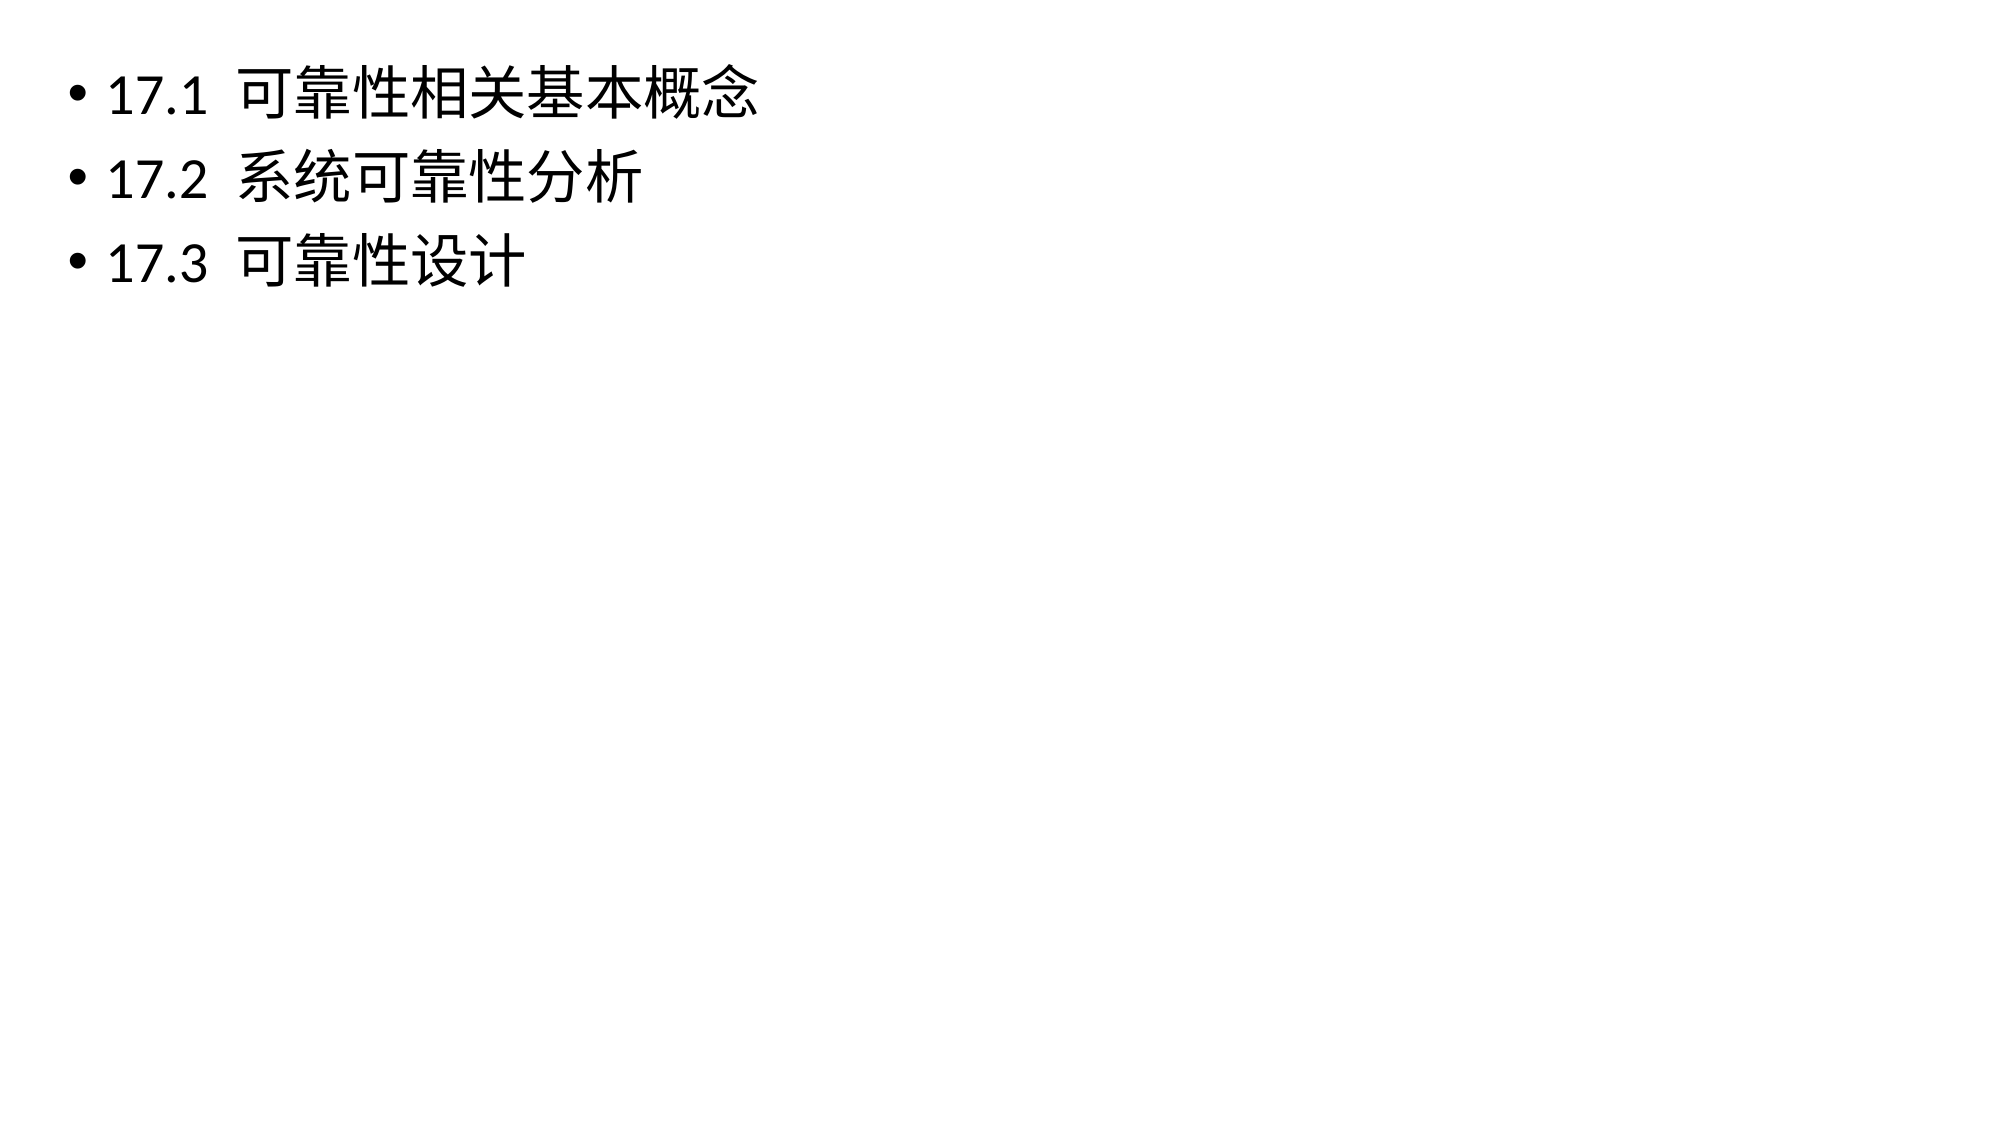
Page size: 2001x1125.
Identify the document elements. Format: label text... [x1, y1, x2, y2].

list 17.1 可靠性相关基本概念 17.2 系统可靠性分析 17.3 可靠性设计 [52, 57, 1778, 772]
